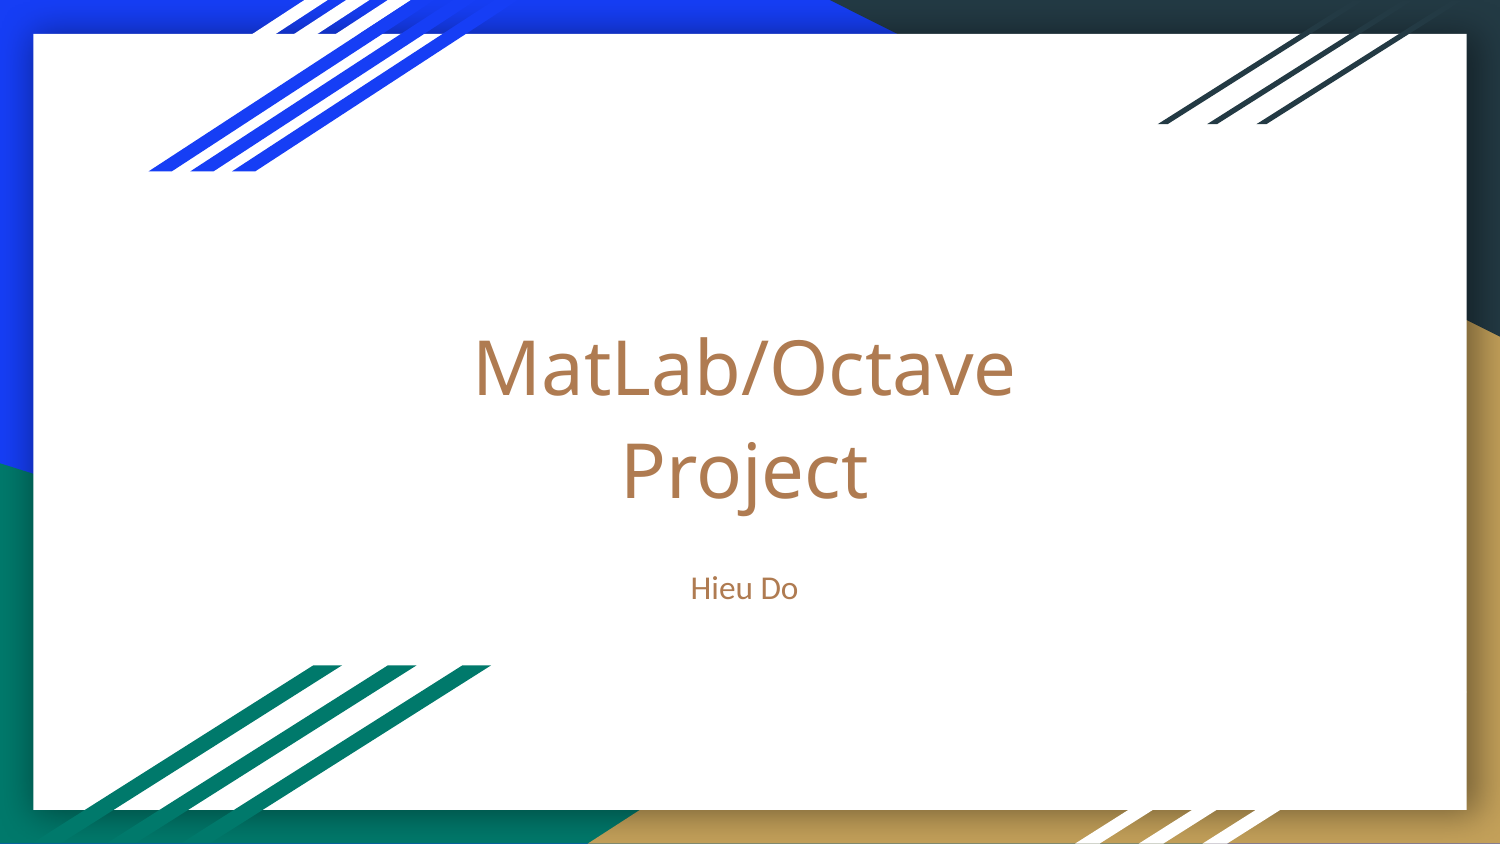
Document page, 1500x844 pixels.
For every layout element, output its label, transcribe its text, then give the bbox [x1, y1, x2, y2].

subtitle Hieu Do [304, 559, 1185, 646]
title MatLab/Octave Project [304, 298, 1185, 537]
